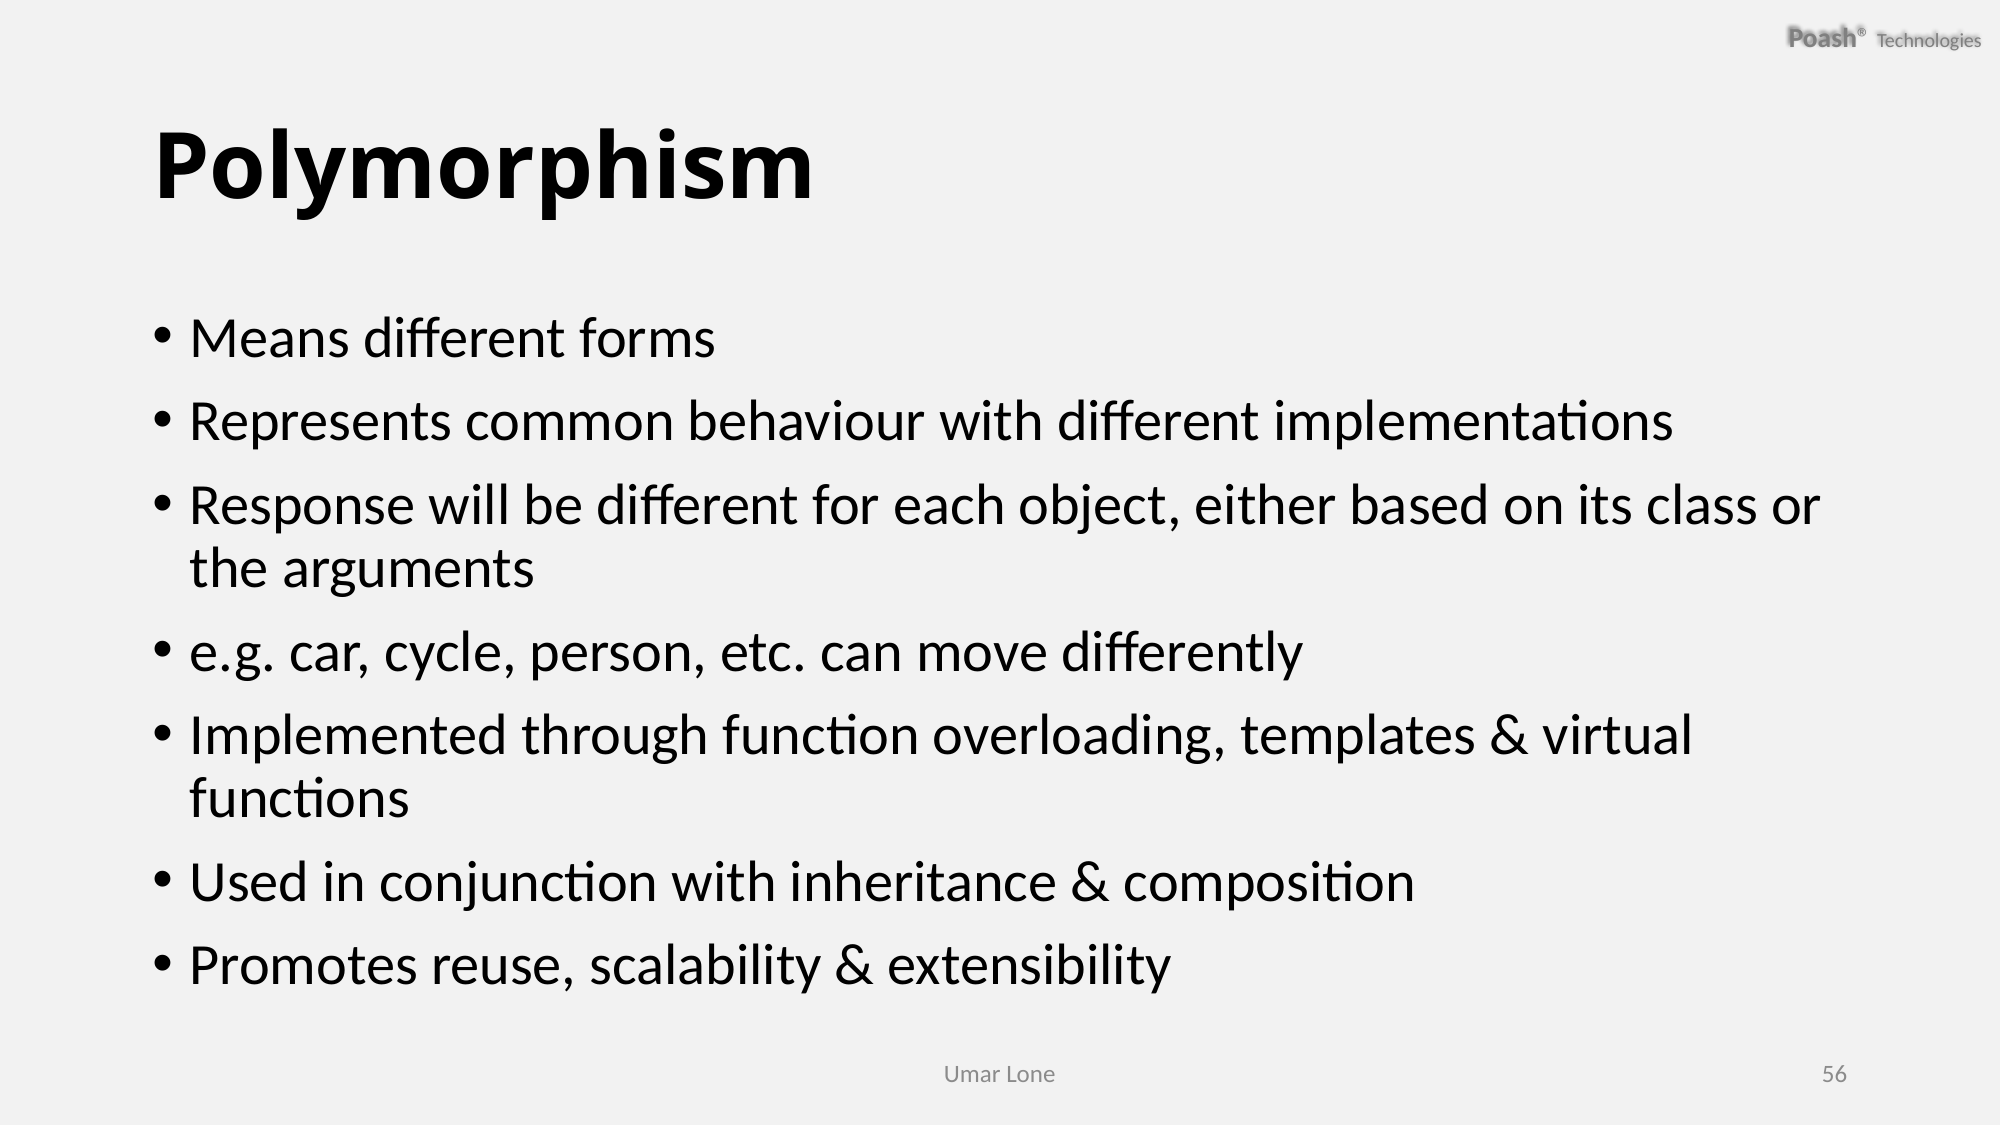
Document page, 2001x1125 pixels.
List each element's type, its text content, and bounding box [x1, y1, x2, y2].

title Polymorphism [137, 59, 1863, 278]
slide_number 56 [1412, 1042, 1863, 1103]
list Means different forms Represents common behaviour with different implementations Response will be different for each object, either based on its class or the arguments e.g. car, cycle, person, etc. can move differently Implemented through function overloading, templates & virtual functions Used in conjunction with inheritance & composition Promotes reuse, scalability & extensibility [137, 299, 1863, 1014]
footer Umar Lone [662, 1042, 1338, 1103]
